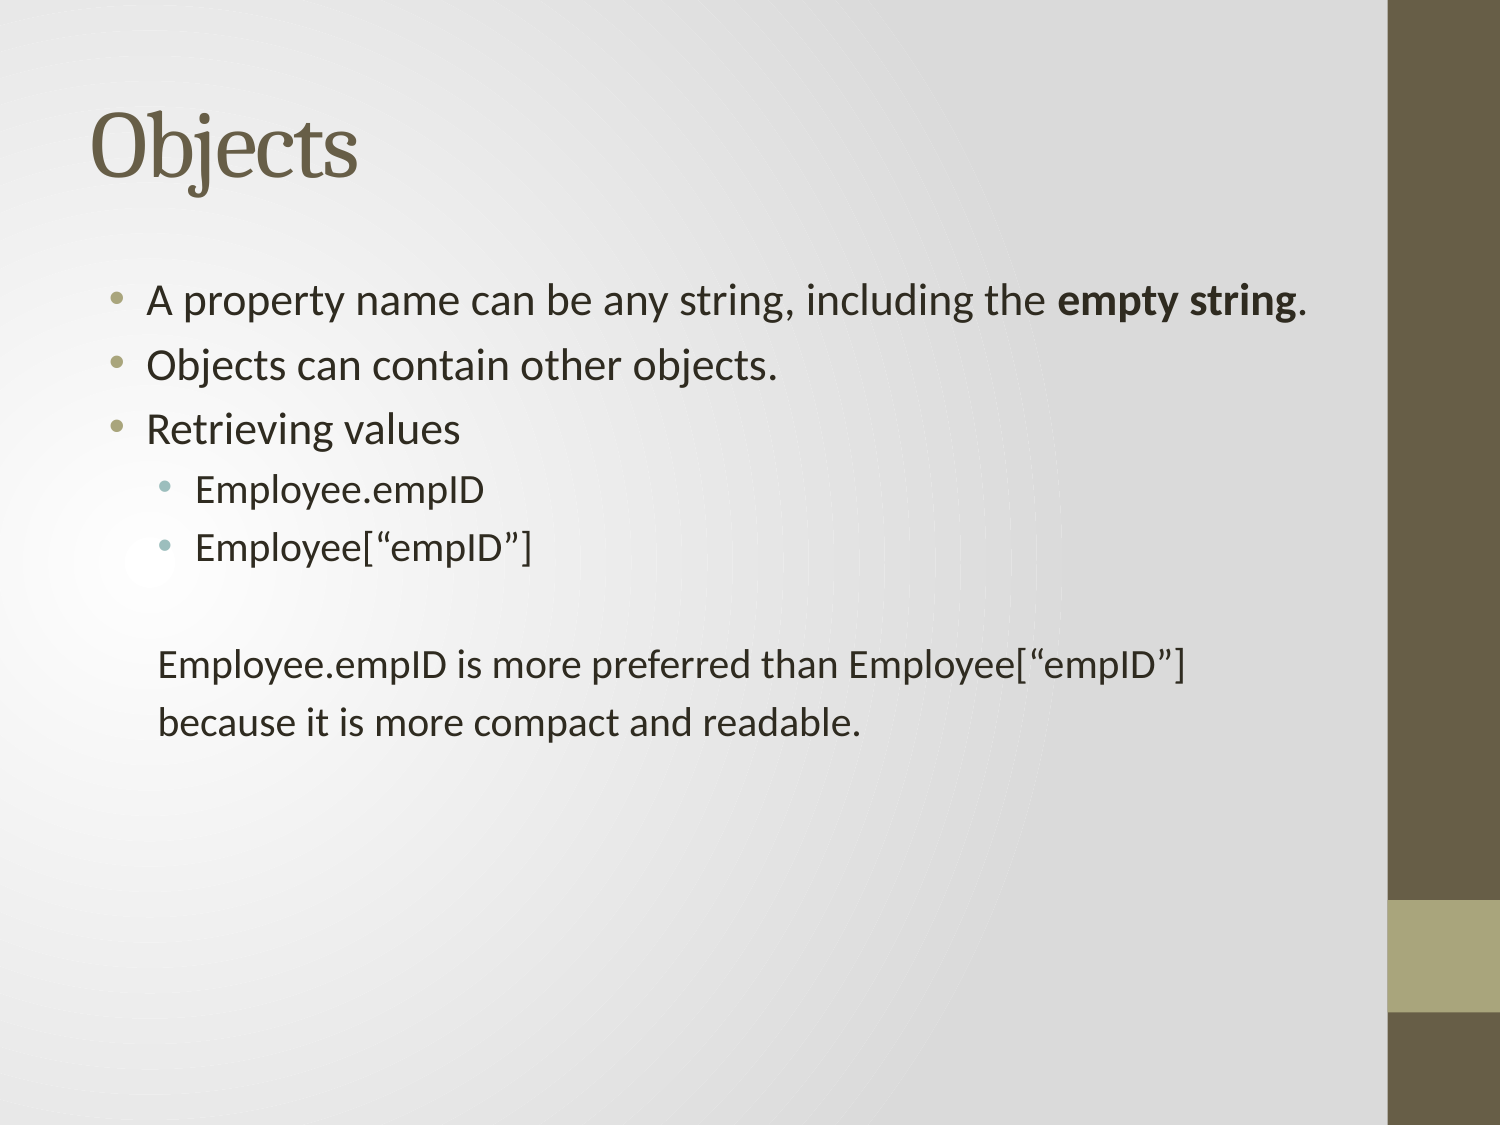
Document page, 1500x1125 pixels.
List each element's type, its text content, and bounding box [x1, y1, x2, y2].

list A property name can be any string, including the empty string. Objects can contain other objects. Retrieving values Employee.empID Employee[“empID”] Employee.empID is more preferred than Employee[“empID”] because it is more compact and readable. [75, 262, 1325, 1050]
title Objects [75, 45, 1325, 233]
